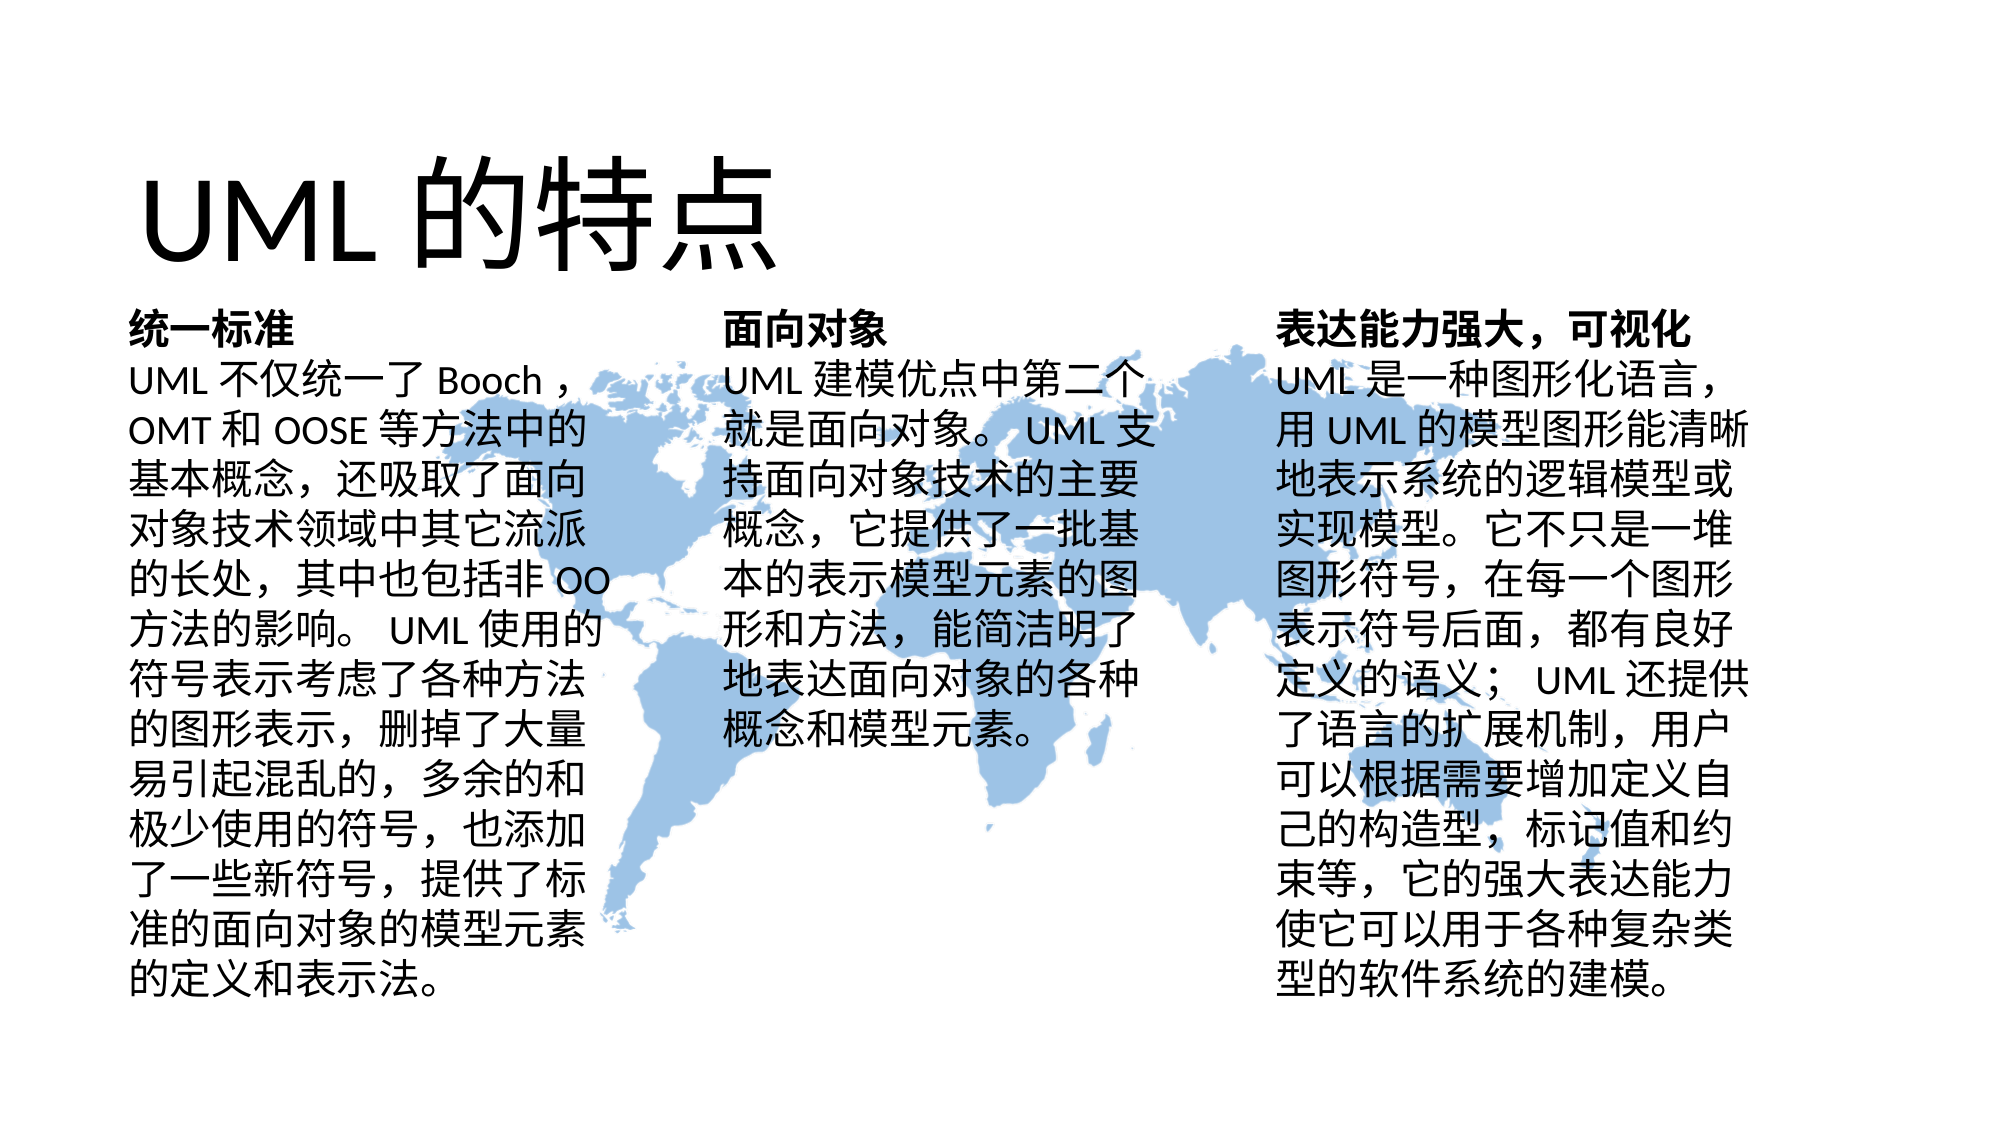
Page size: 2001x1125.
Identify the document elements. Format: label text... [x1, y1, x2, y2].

text_box 统一标准 UML不仅统一了Booch，OMT和OOSE等方法中的基本概念，还吸取了面向对象技术领域中其它流派的长处，其中也包括非OO方法的影响。UML使用的符号表示考虑了各种方法的图形表示，删掉了大量易引起混乱的，多余的和极少使用的符号，也添加了一些新符号，提供了标准的面向对象的模型元素的定义和表示法。 [113, 295, 640, 1011]
text_box 表达能力强大，可视化 UML是一种图形化语言，用UML的模型图形能清晰地表示系统的逻辑模型或实现模型。它不只是一堆图形符号，在每一个图形表示符号后面，都有良好定义的语义；UML还提供了语言的扩展机制，用户可以根据需要增加定义自己的构造型，标记值和约束等，它的强大表达能力使它可以用于各种复杂类型的软件系统的建模。 [1260, 295, 1779, 1011]
text_box 面向对象 UML建模优点中第二个就是面向对象。UML支持面向对象技术的主要概念，它提供了一批基本的表示模型元素的图形和方法，能简洁明了地表达面向对象的各种概念和模型元素。 [707, 295, 1193, 343]
picture [416, 343, 1611, 935]
text_box UML的特点 [123, 128, 890, 294]
